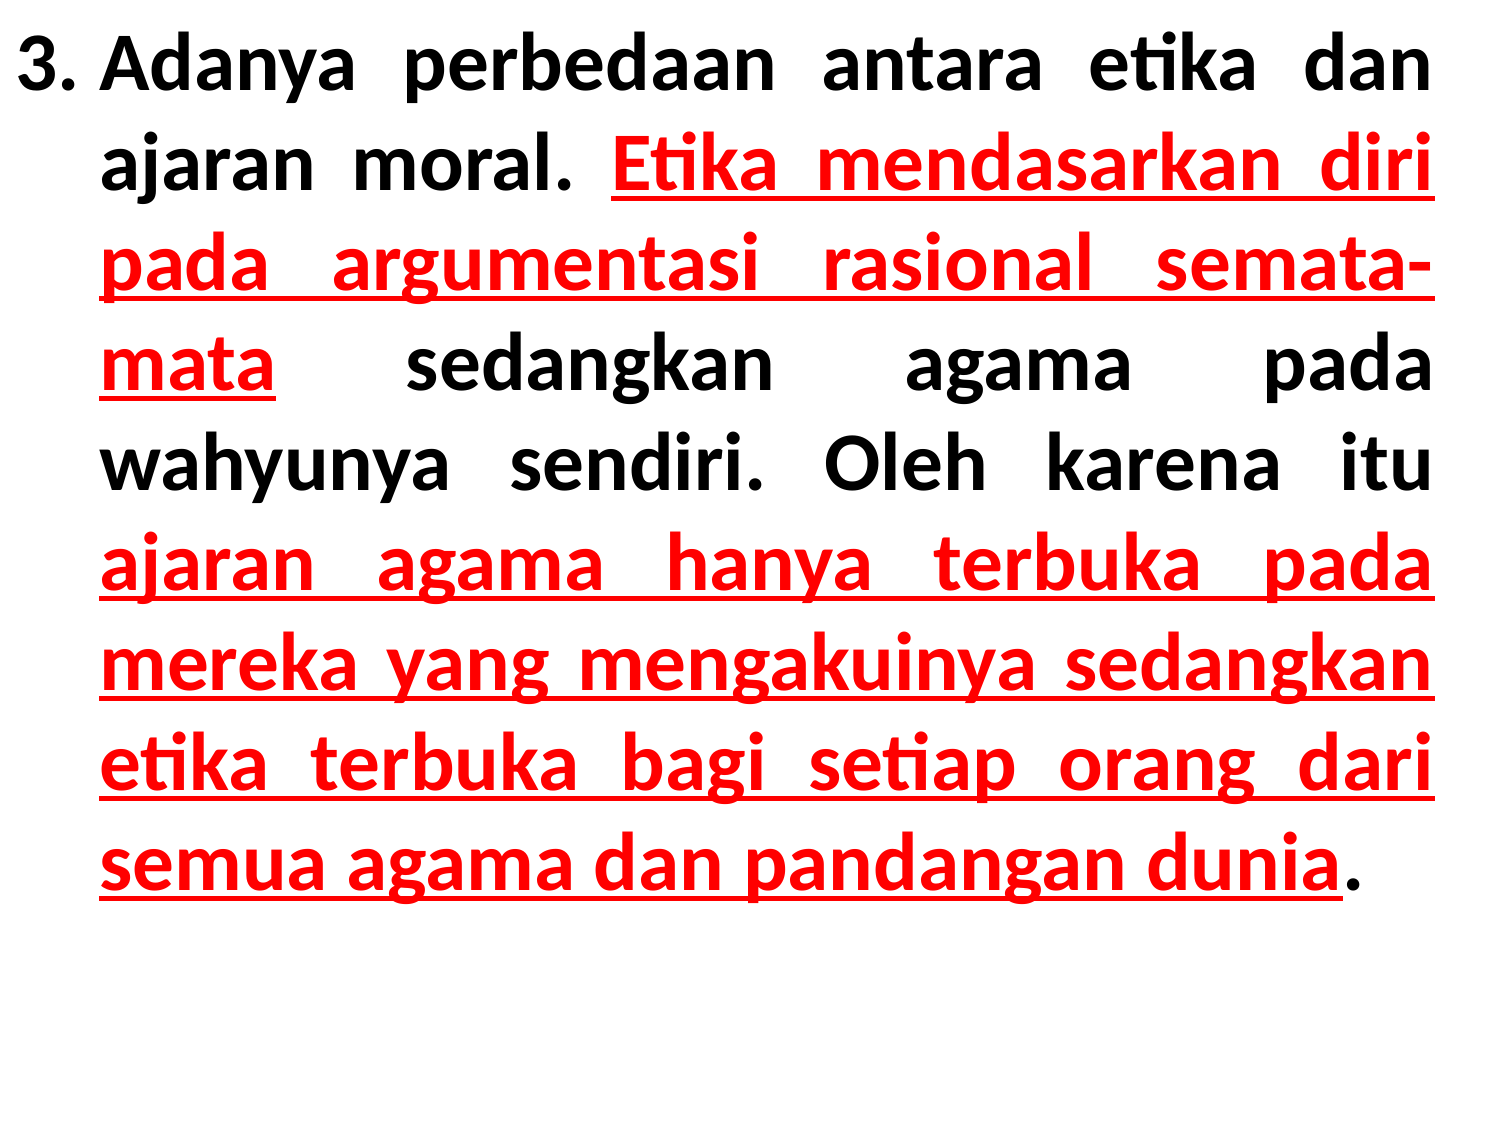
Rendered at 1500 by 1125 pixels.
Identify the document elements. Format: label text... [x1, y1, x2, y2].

list Adanya perbedaan antara etika dan ajaran moral. Etika mendasarkan diri pada argumentasi rasional semata-mata sedangkan agama pada wahyunya sendiri. Oleh karena itu ajaran agama hanya terbuka pada mereka yang mengakuinya sedangkan etika terbuka bagi setiap orang dari semua agama dan pandangan dunia. [0, 0, 1450, 1125]
